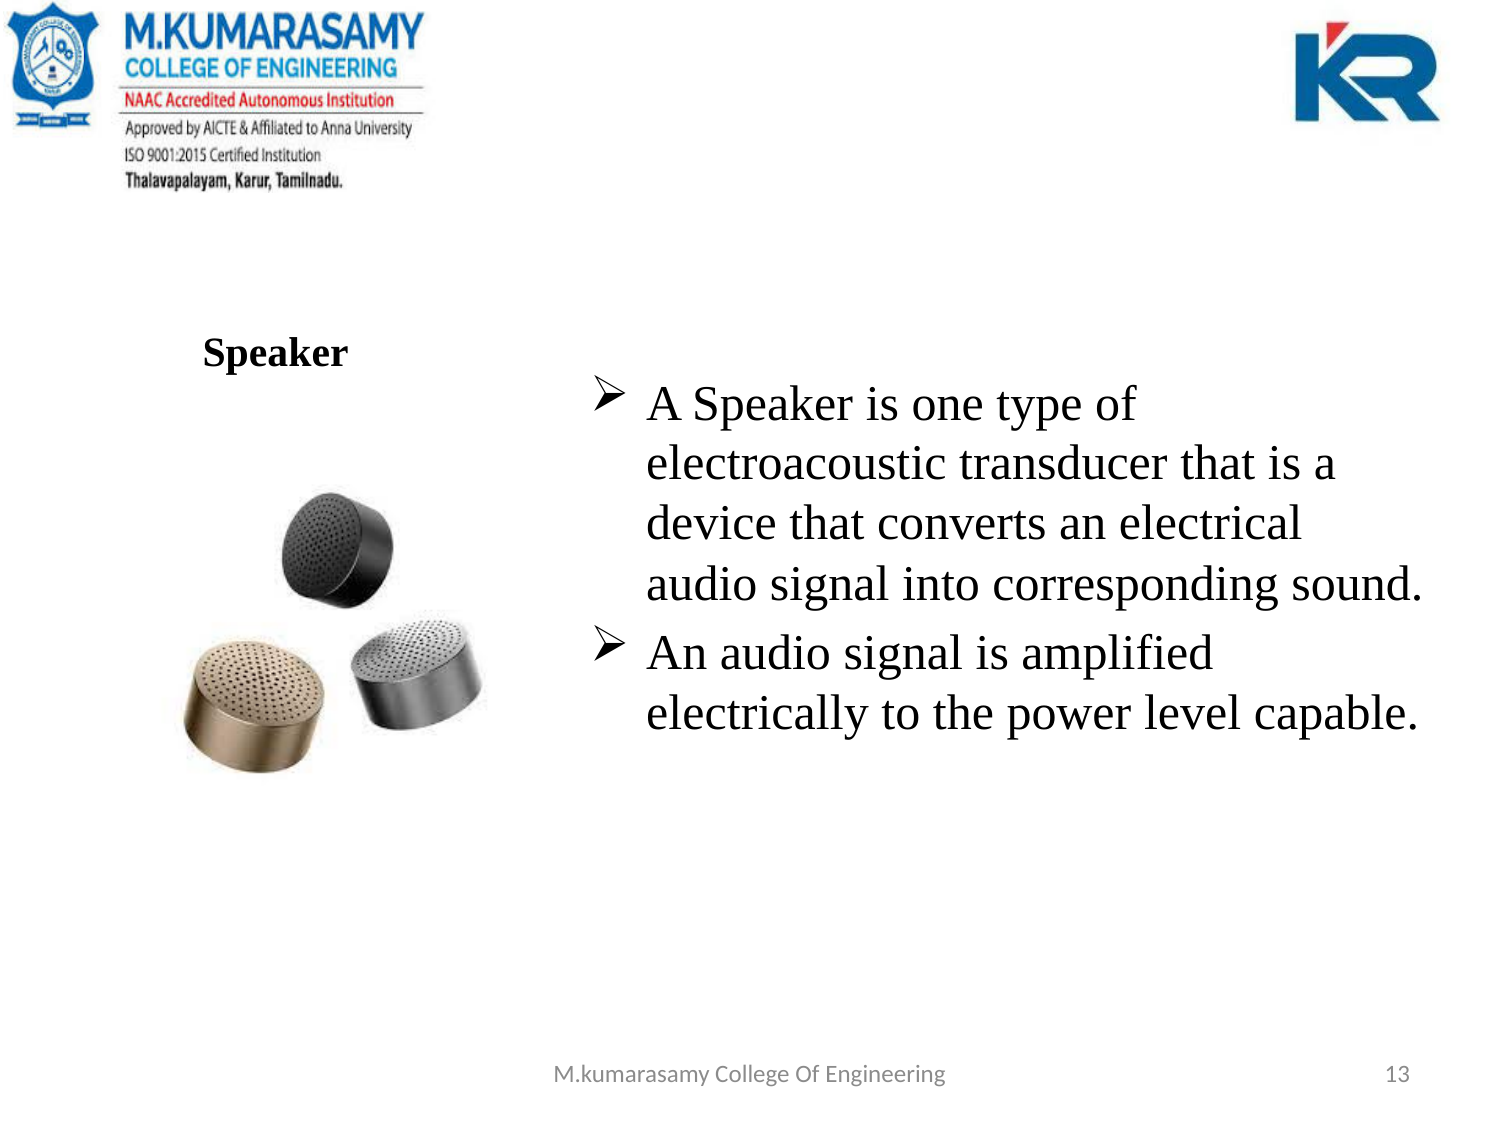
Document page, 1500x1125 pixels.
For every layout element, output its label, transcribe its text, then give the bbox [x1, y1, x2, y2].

picture [3, 0, 451, 193]
list A Speaker is one type of electroacoustic transducer that is a device that converts an electrical audio signal into corresponding sound. An audio signal is amplified electrically to the power level capable. [575, 362, 1440, 944]
picture [1237, 0, 1500, 193]
picture [137, 447, 490, 800]
slide_number 13 [1074, 1042, 1425, 1103]
footer M.kumarasamy College Of Engineering [512, 1042, 988, 1103]
title Speaker [187, 287, 550, 383]
